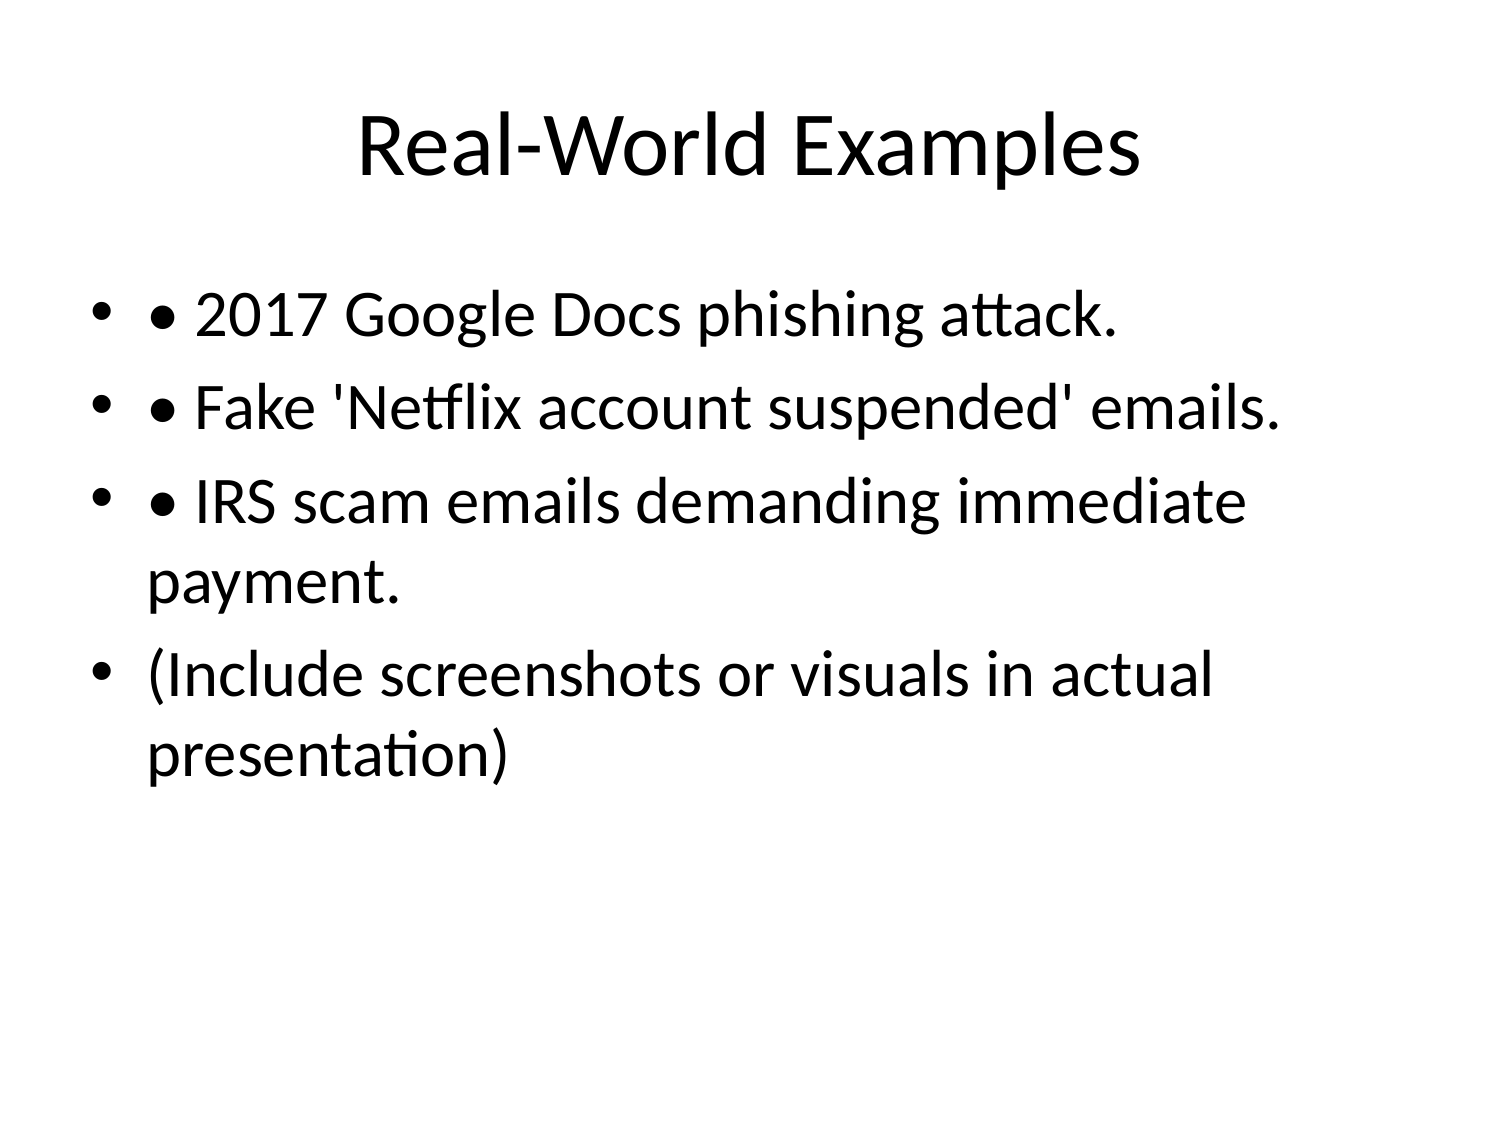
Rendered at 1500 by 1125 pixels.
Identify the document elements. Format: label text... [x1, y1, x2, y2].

title Real-World Examples [75, 45, 1425, 233]
list • 2017 Google Docs phishing attack. • Fake 'Netflix account suspended' emails. • IRS scam emails demanding immediate payment. (Include screenshots or visuals in actual presentation) [75, 262, 1425, 1005]
